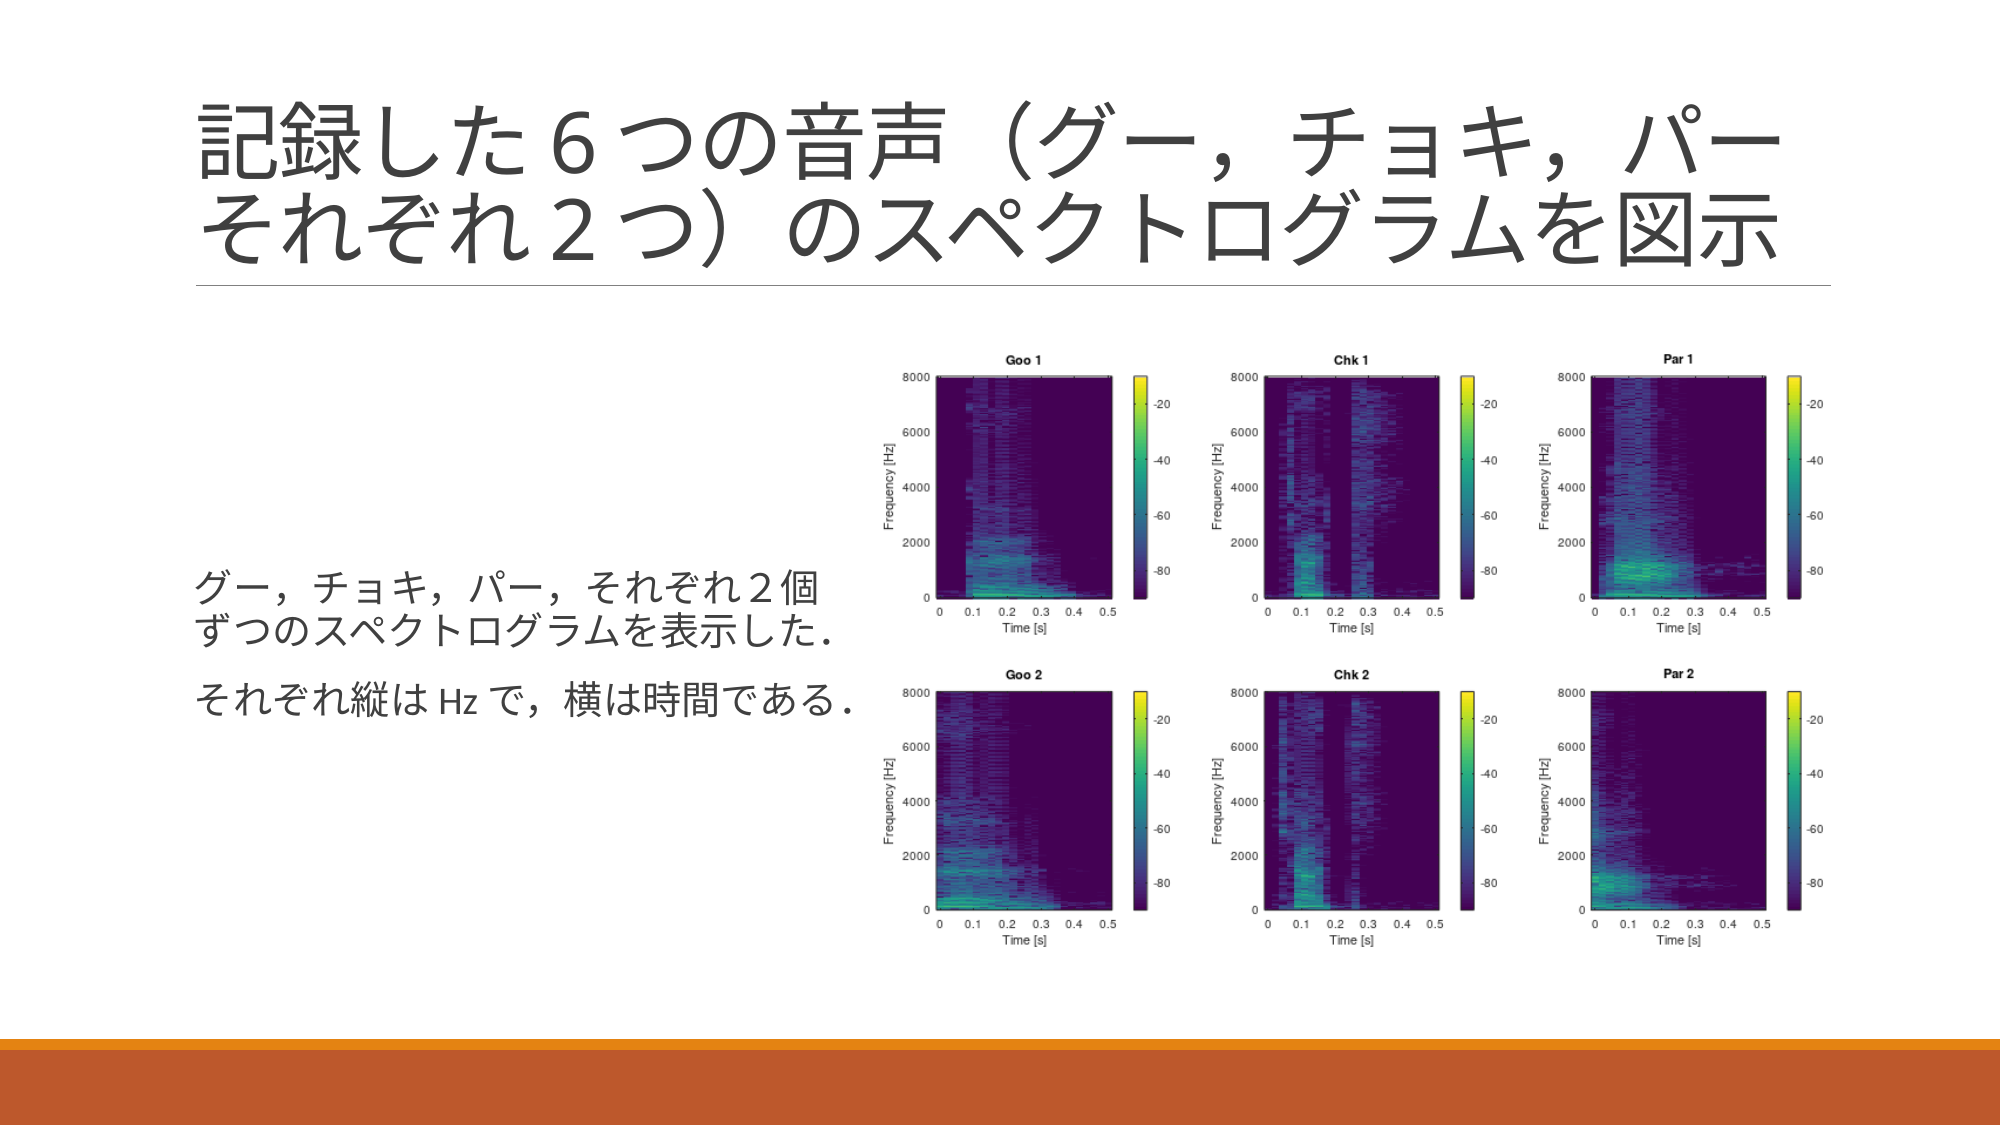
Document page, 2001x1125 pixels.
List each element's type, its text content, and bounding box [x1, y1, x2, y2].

picture [850, 339, 1851, 975]
title 記録した6つの音声（グー，チョキ，パーそれぞれ2つ）のスペクトログラムを図示 [180, 47, 1830, 285]
text_box グー，チョキ，パー，それぞれ２個ずつのスペクトログラムを表示した． それぞれ縦はHzで，横は時間である． [179, 561, 847, 754]
